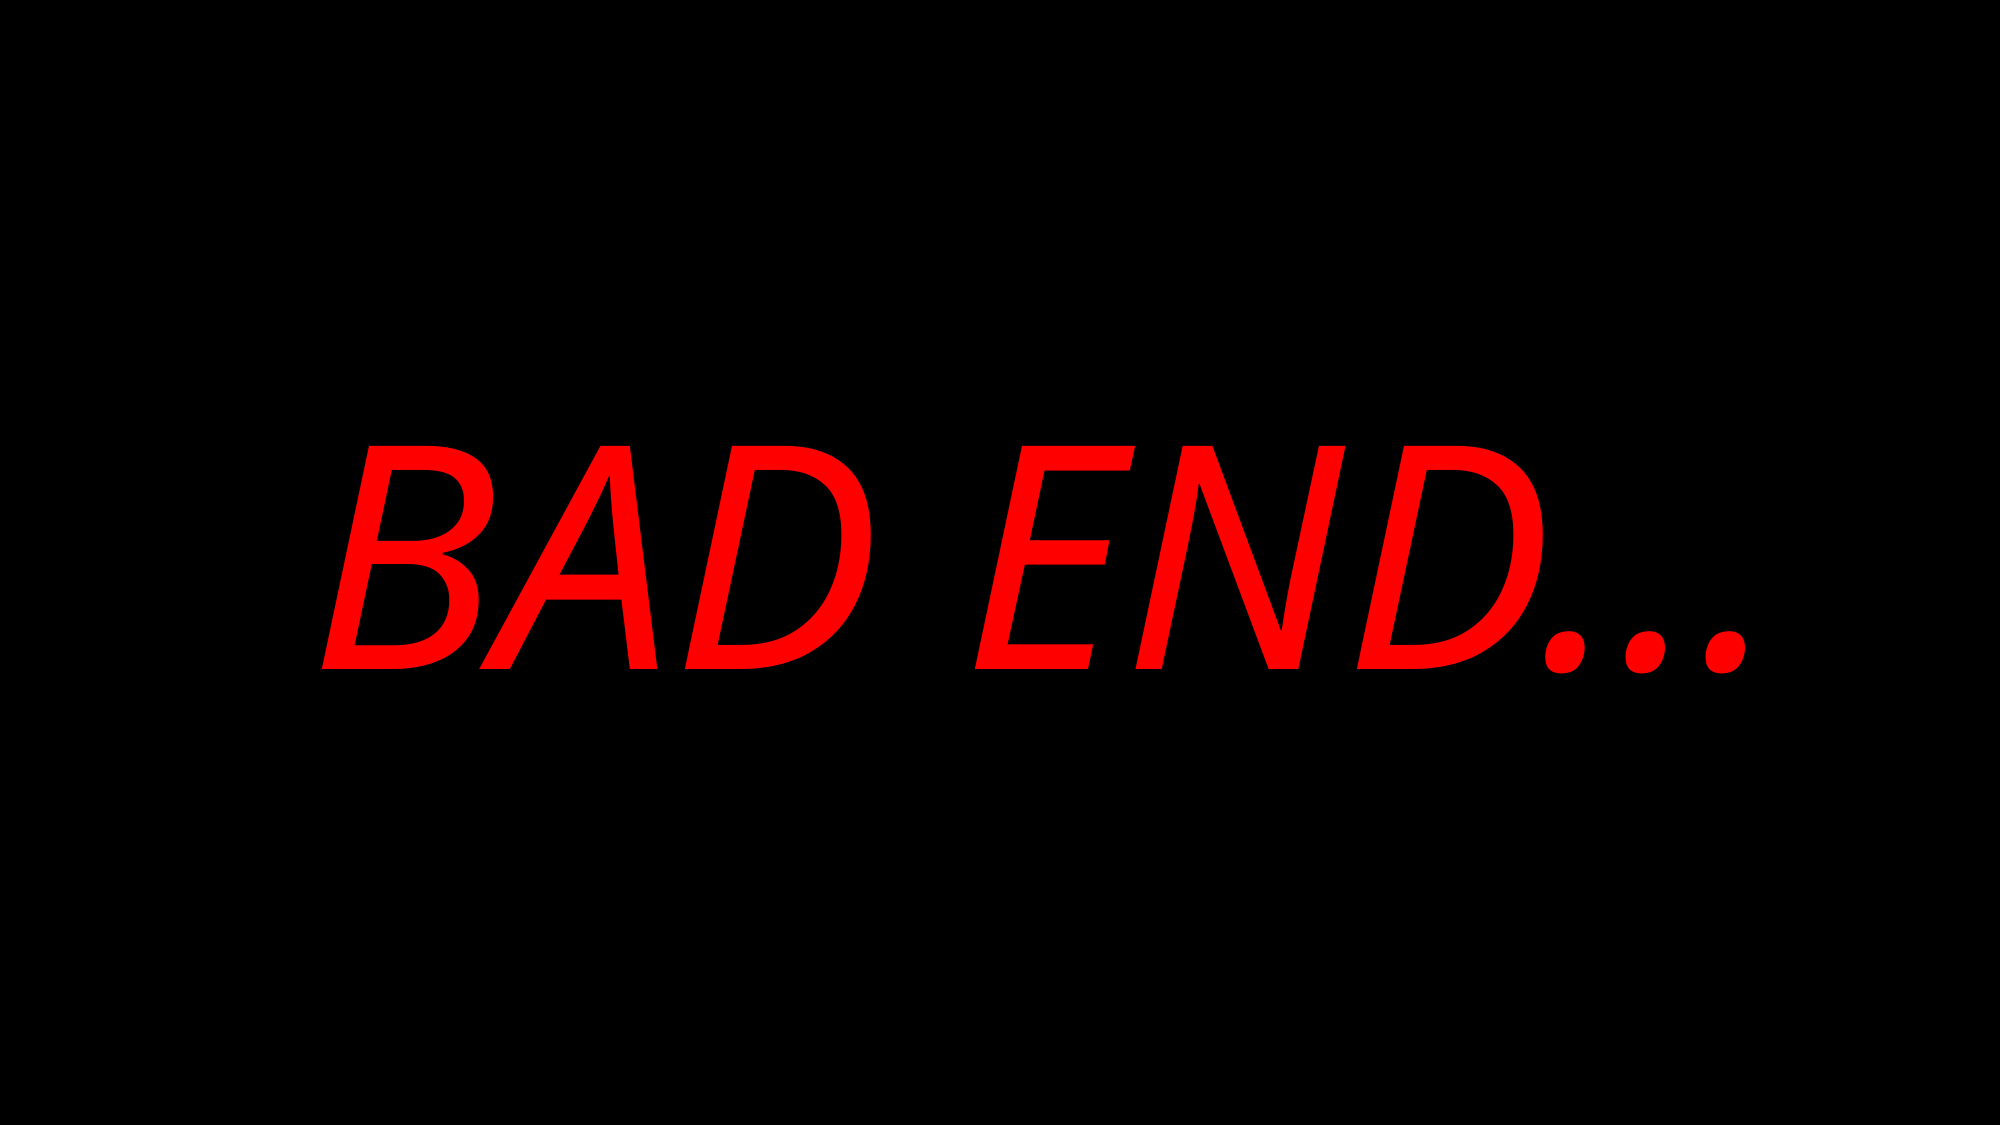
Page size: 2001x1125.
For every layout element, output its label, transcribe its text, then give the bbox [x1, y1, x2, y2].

text_box BAD END… [188, 349, 1902, 740]
